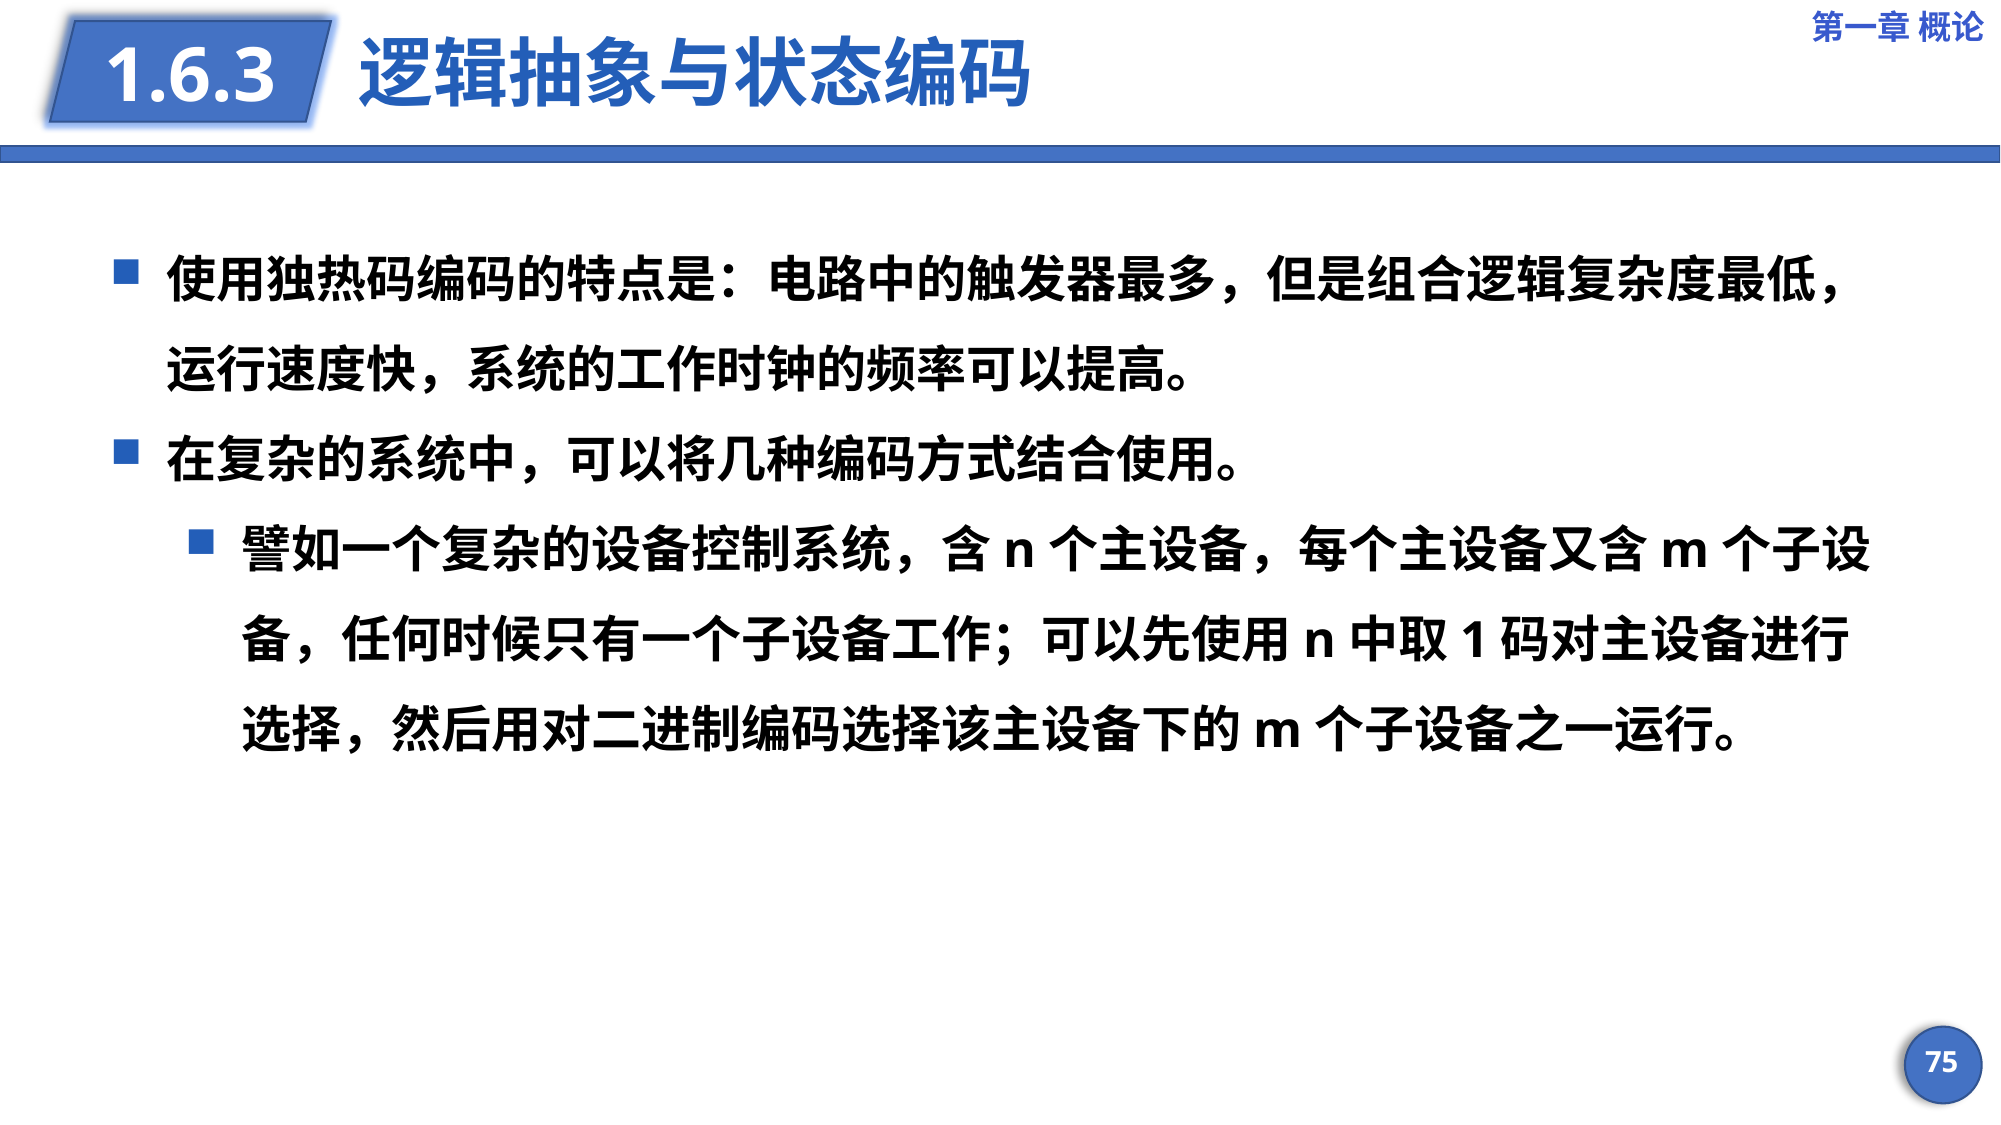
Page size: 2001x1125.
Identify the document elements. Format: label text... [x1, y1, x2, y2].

text_box 1.6.3 [48, 20, 333, 123]
text_box 使用独热码编码的特点是：电路中的触发器最多，但是组合逻辑复杂度最低，运行速度快，系统的工作时钟的频率可以提高。 在复杂的系统中，可以将几种编码方式结合使用。 譬如一个复杂的设备控制系统，含n个主设备，每个主设备又含m个子设备，任何时候只有一个子设备工作；可以先使用n中取1码对主设备进行选择，然后用对二进制编码选择该主设备下的m个子设备之一运行。 [95, 209, 1914, 765]
footer 第一章 概论 [1703, 0, 2000, 60]
title 逻辑抽象与状态编码 [343, 16, 1106, 137]
slide_number 75 [1895, 1033, 1989, 1094]
